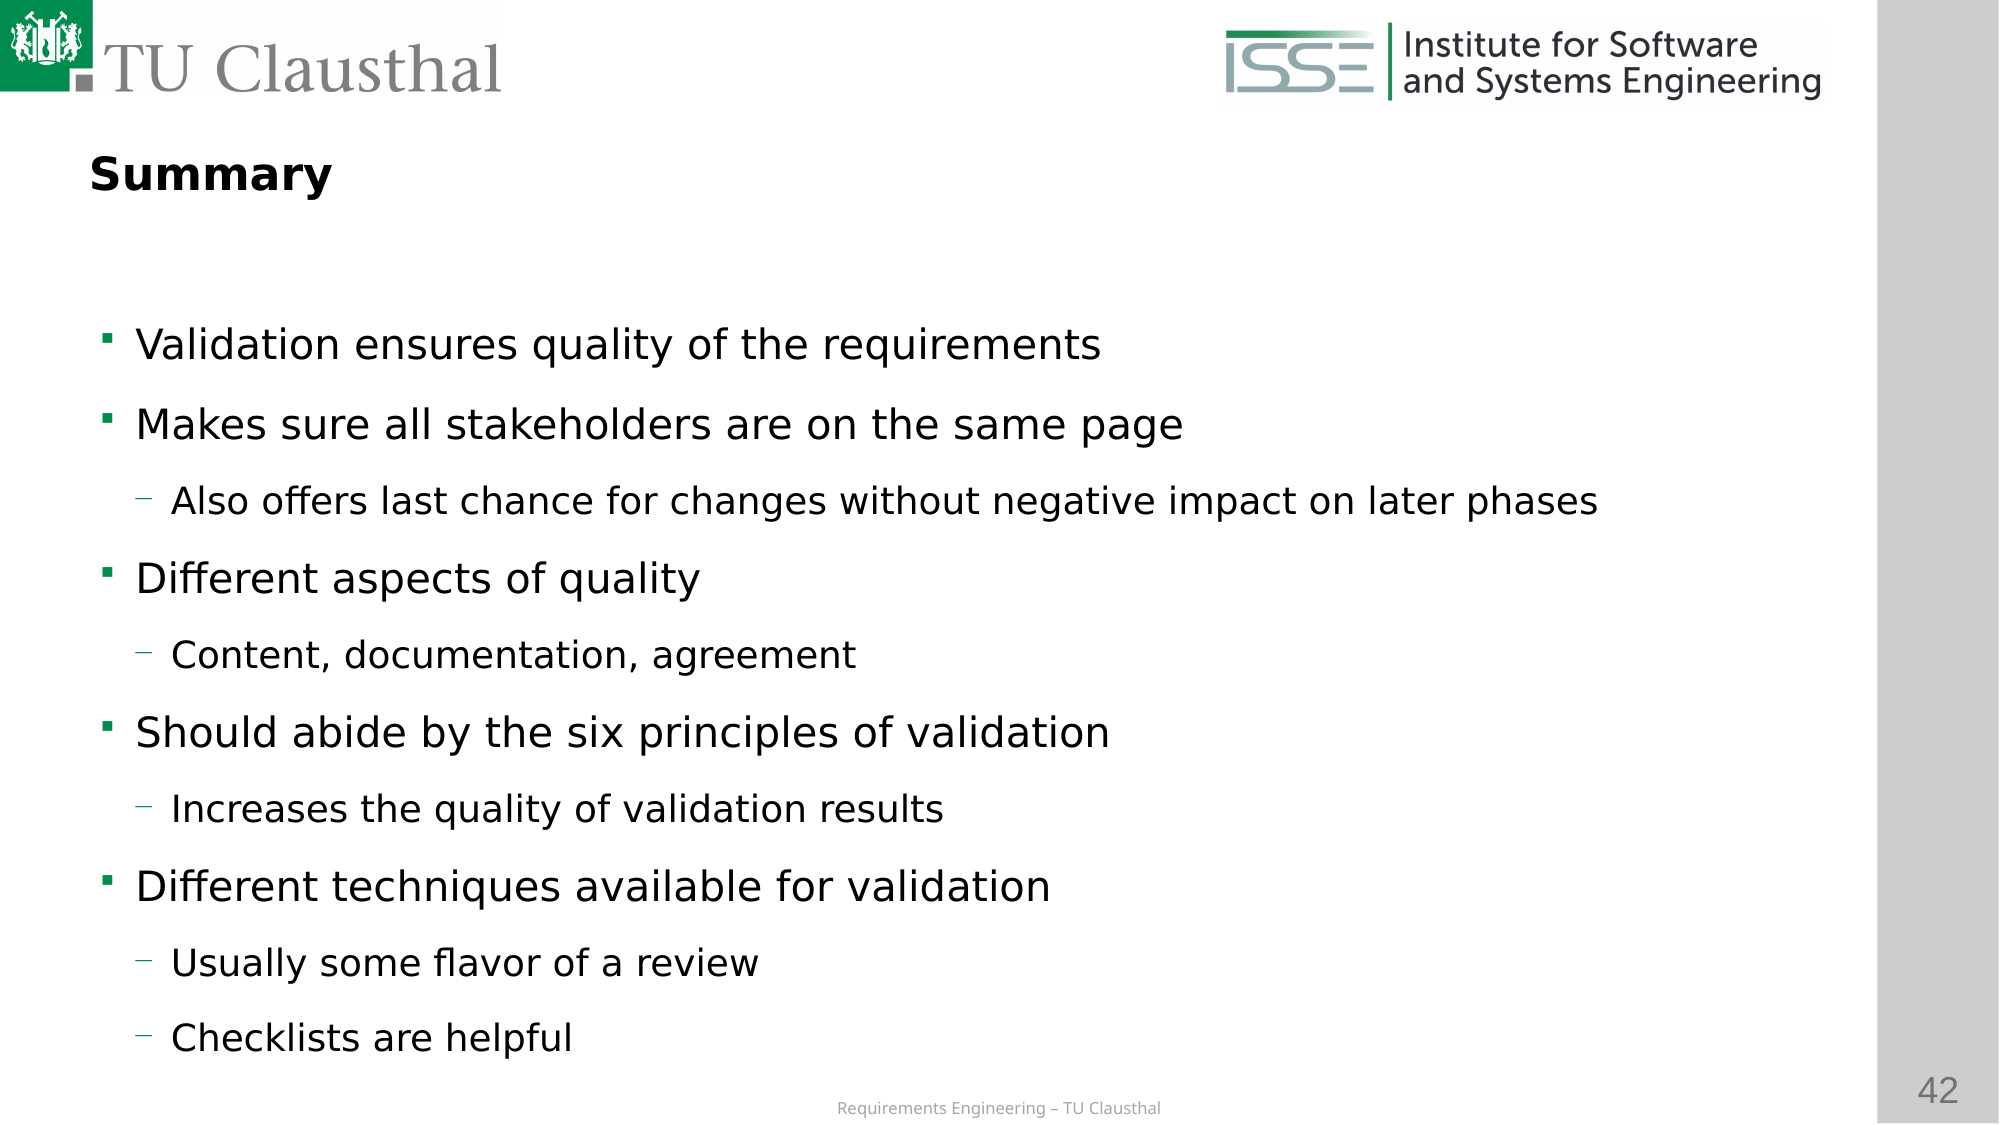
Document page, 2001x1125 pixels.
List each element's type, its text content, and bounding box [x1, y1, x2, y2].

text_box [74, 280, 1423, 995]
picture [0, 0, 501, 92]
text_box Summary [89, 118, 1788, 200]
picture [1218, 22, 1826, 107]
list Validation ensures quality of the requirements Makes sure all stakeholders are on the same page Also offers last chance for changes without negative impact on later phases Different aspects of quality Content, documentation, agreement Should abide by the six principles of validation Increases the quality of validation results Different techniques available for validation Usually some flavor of a review Checklists are helpful [99, 290, 1837, 1087]
